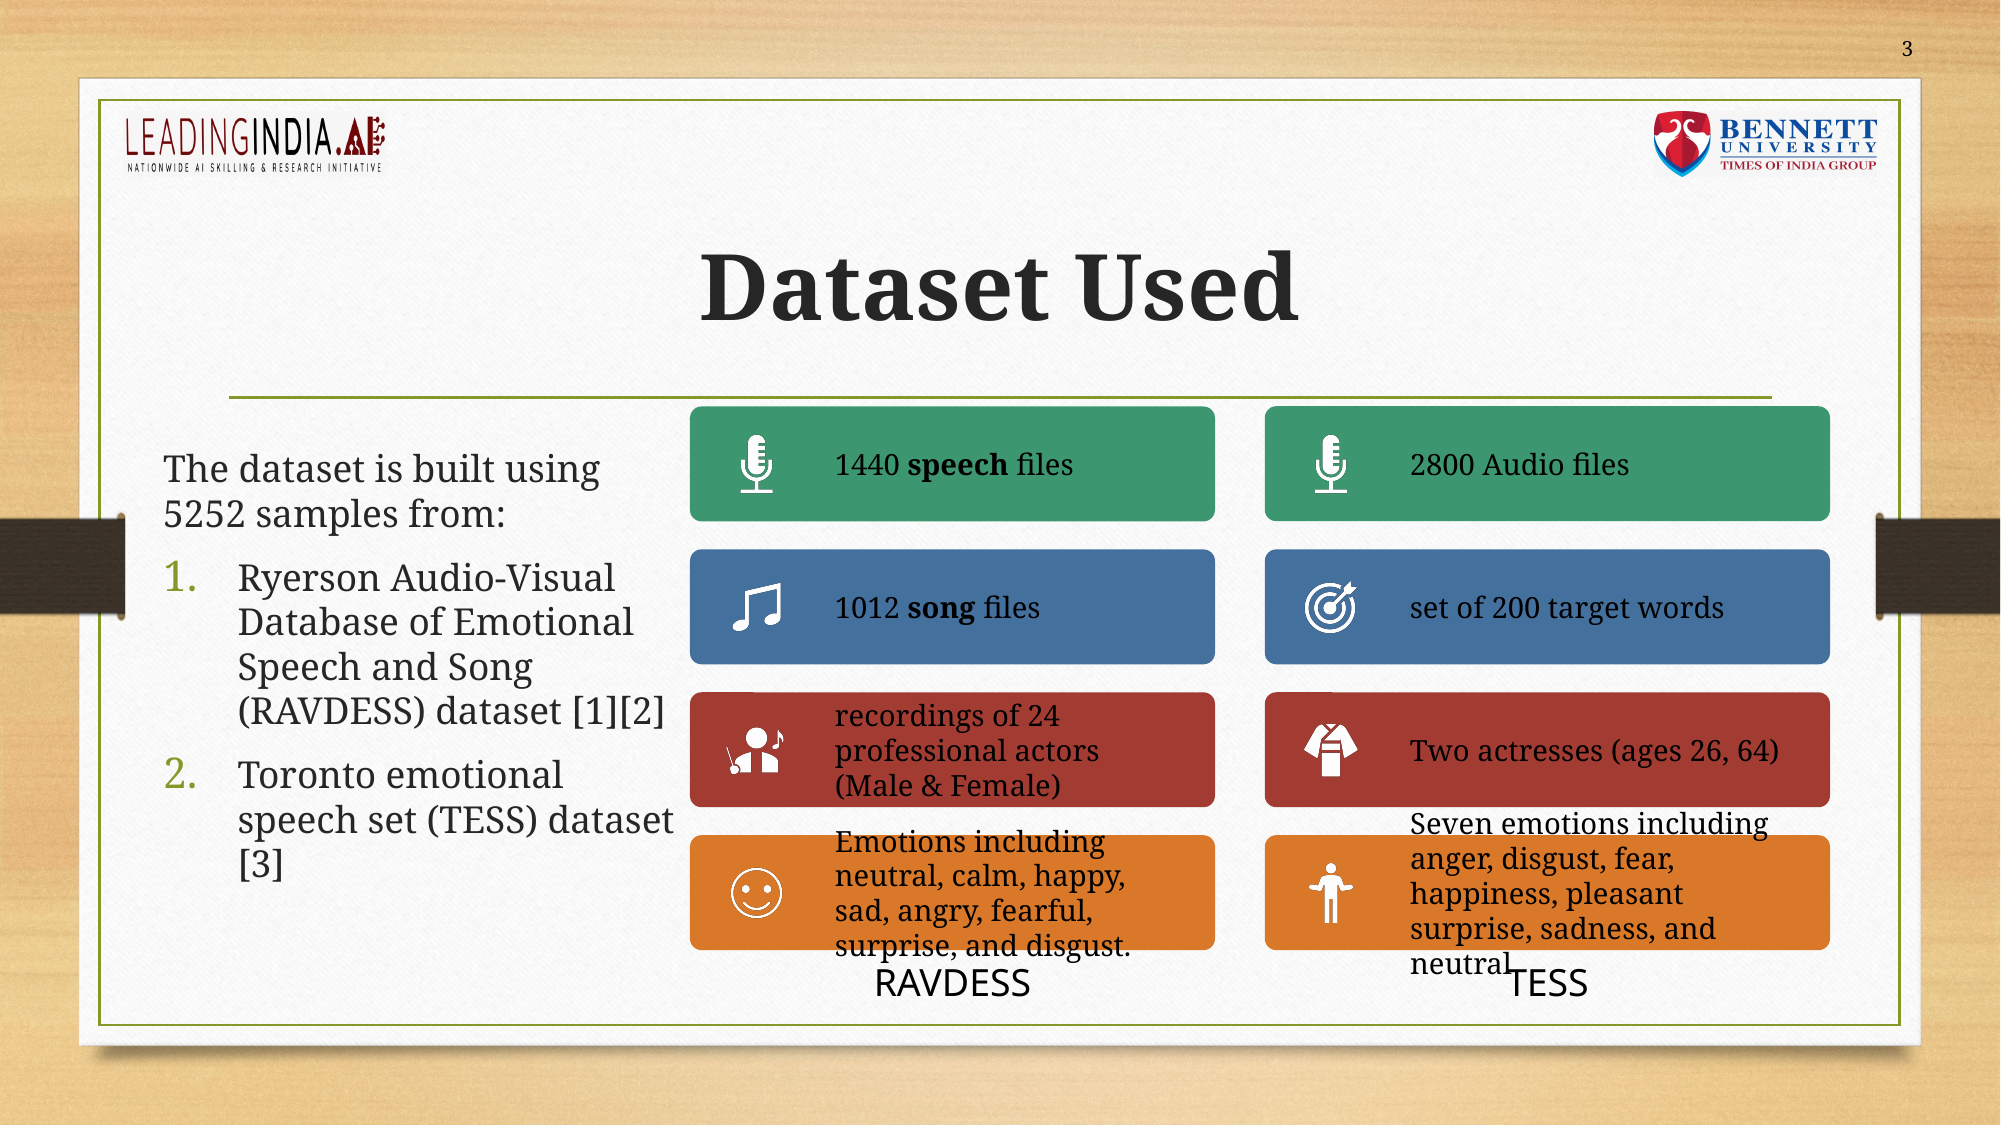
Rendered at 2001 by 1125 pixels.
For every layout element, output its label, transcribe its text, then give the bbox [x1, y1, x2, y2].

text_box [689, 405, 1216, 951]
text_box TESS [1487, 951, 1607, 1012]
list The dataset is built using 5252 samples from: Ryerson Audio-Visual Database of Emotional Speech and Song (RAVDESS) dataset [1][2] Toronto emotional speech set (TESS) dataset [3] [148, 438, 689, 894]
text_box RAVDESS [856, 951, 1050, 1012]
picture [0, 0, 2001, 1125]
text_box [1264, 405, 1831, 951]
title Dataset Used [212, 176, 1788, 391]
